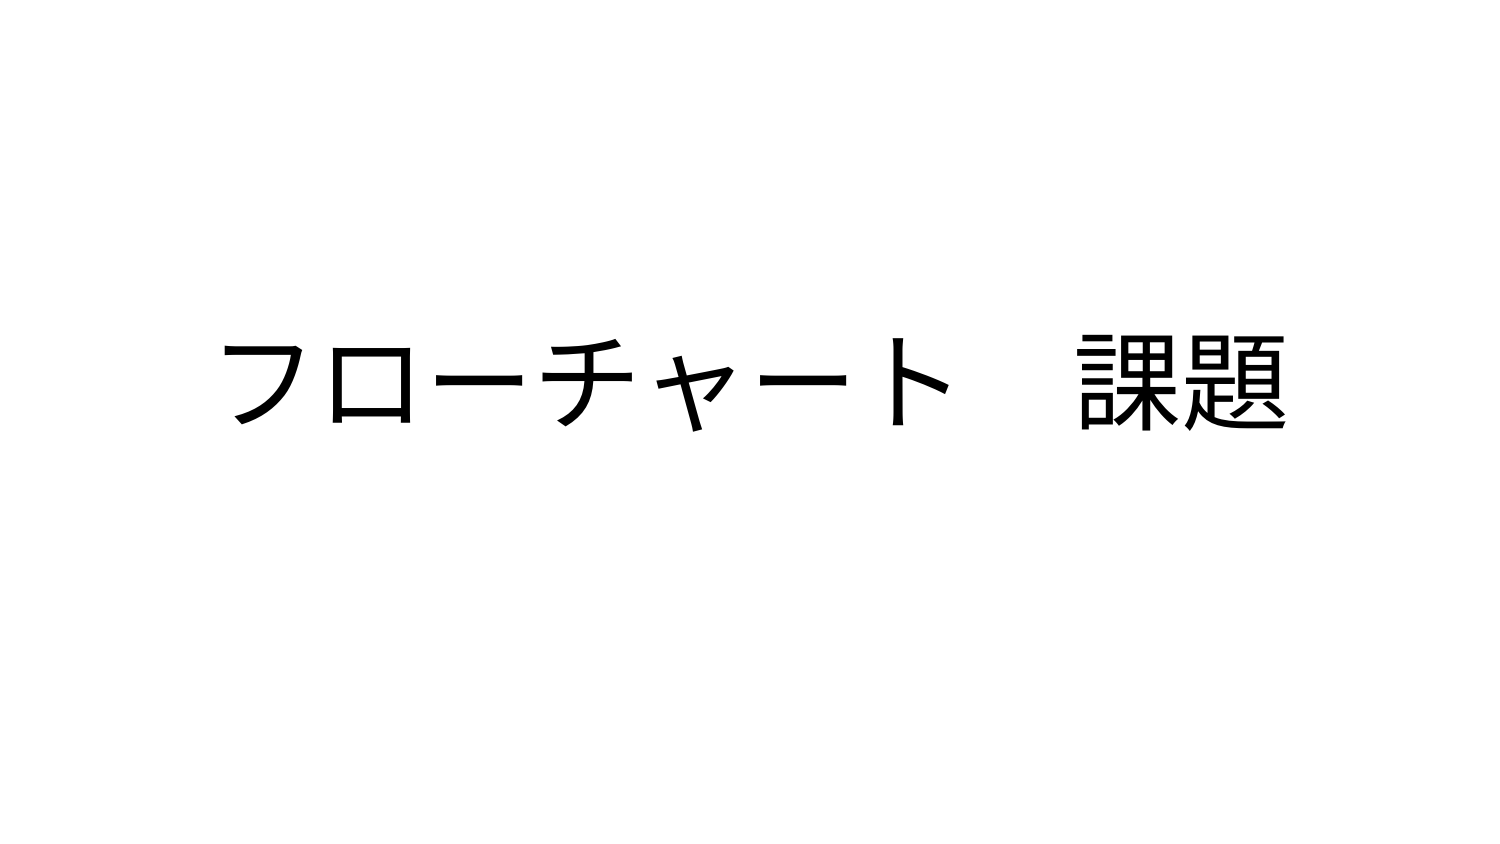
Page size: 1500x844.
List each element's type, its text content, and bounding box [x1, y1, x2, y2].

title フローチャート 課題 [51, 122, 1449, 459]
